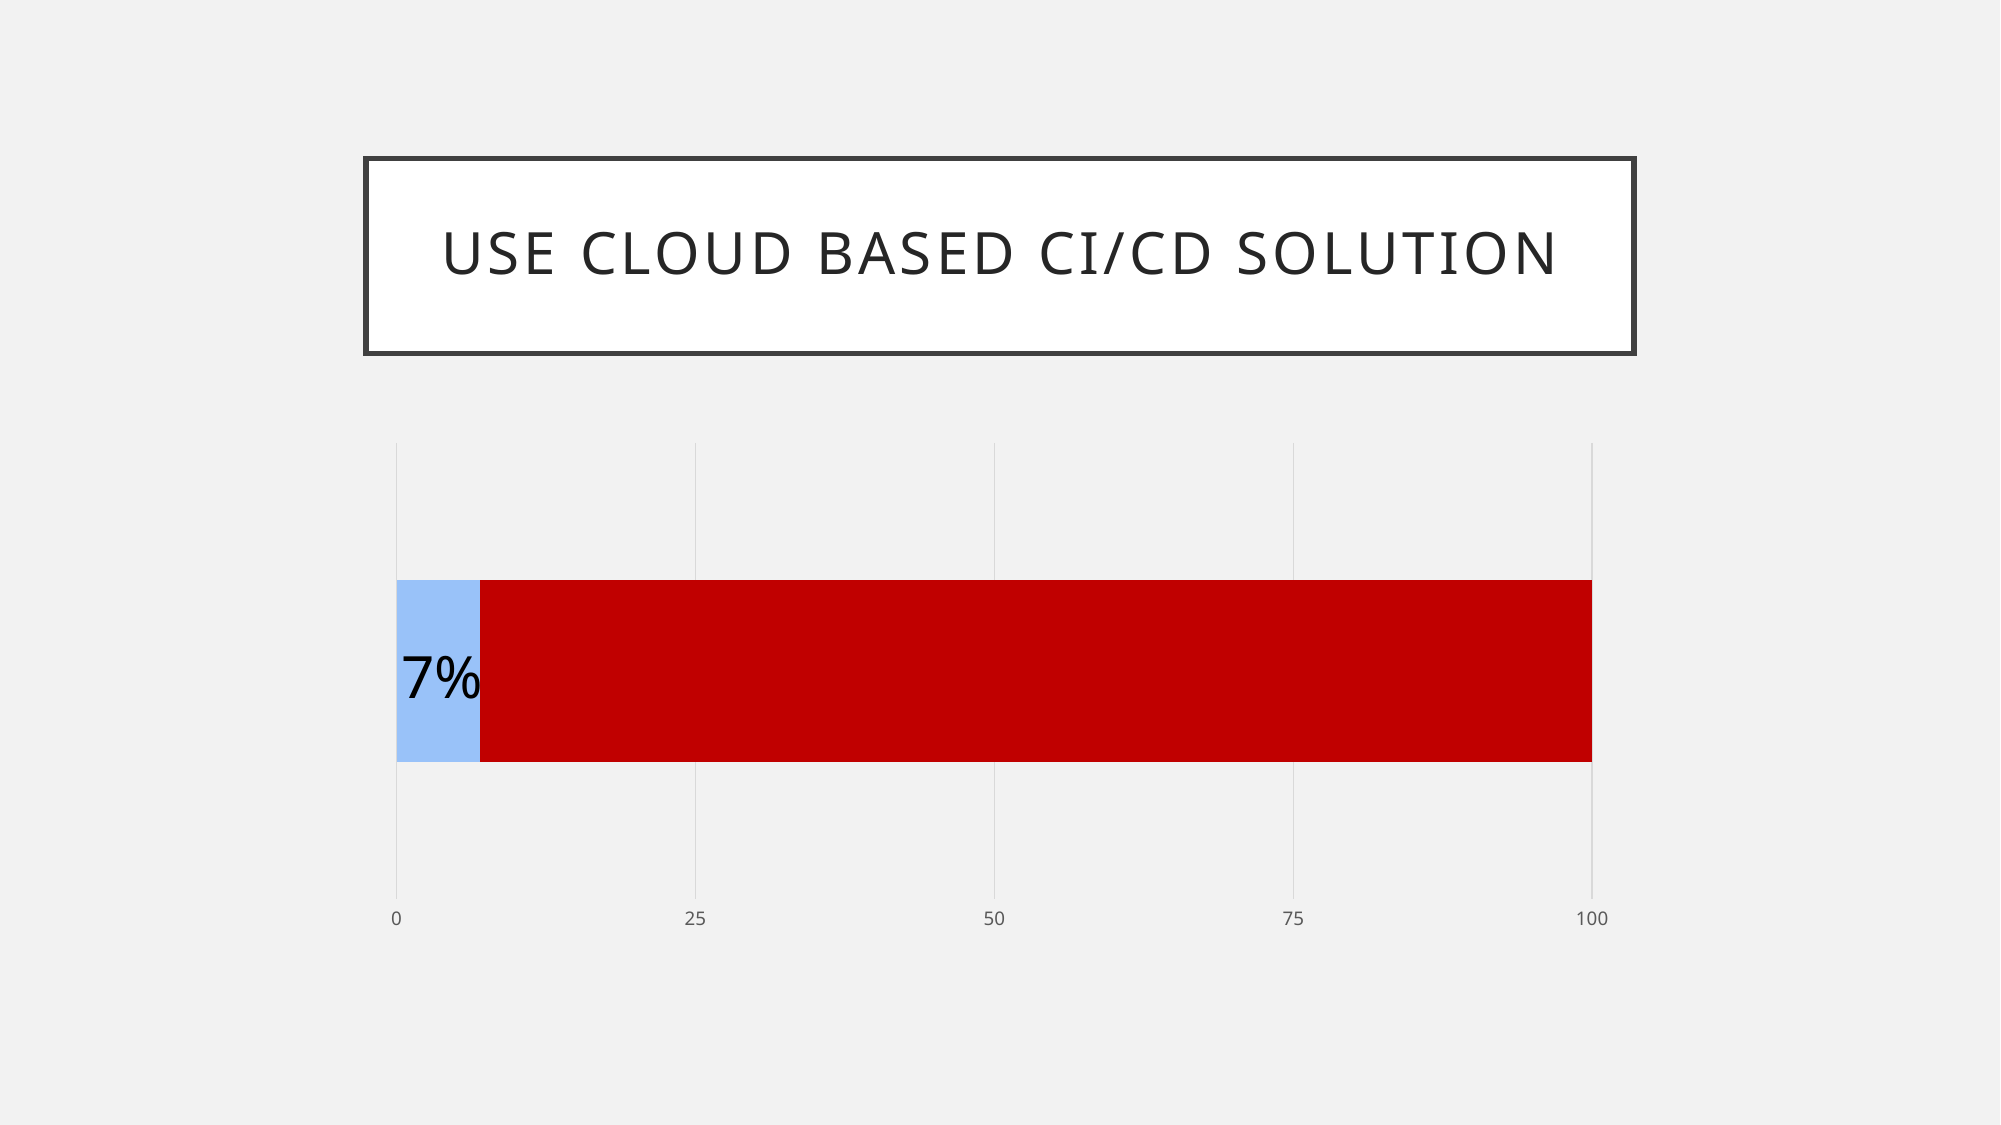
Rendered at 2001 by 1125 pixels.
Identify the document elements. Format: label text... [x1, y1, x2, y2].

chart [365, 432, 1635, 942]
title USE CLOUD BASED CI/CD solution [363, 156, 1637, 356]
